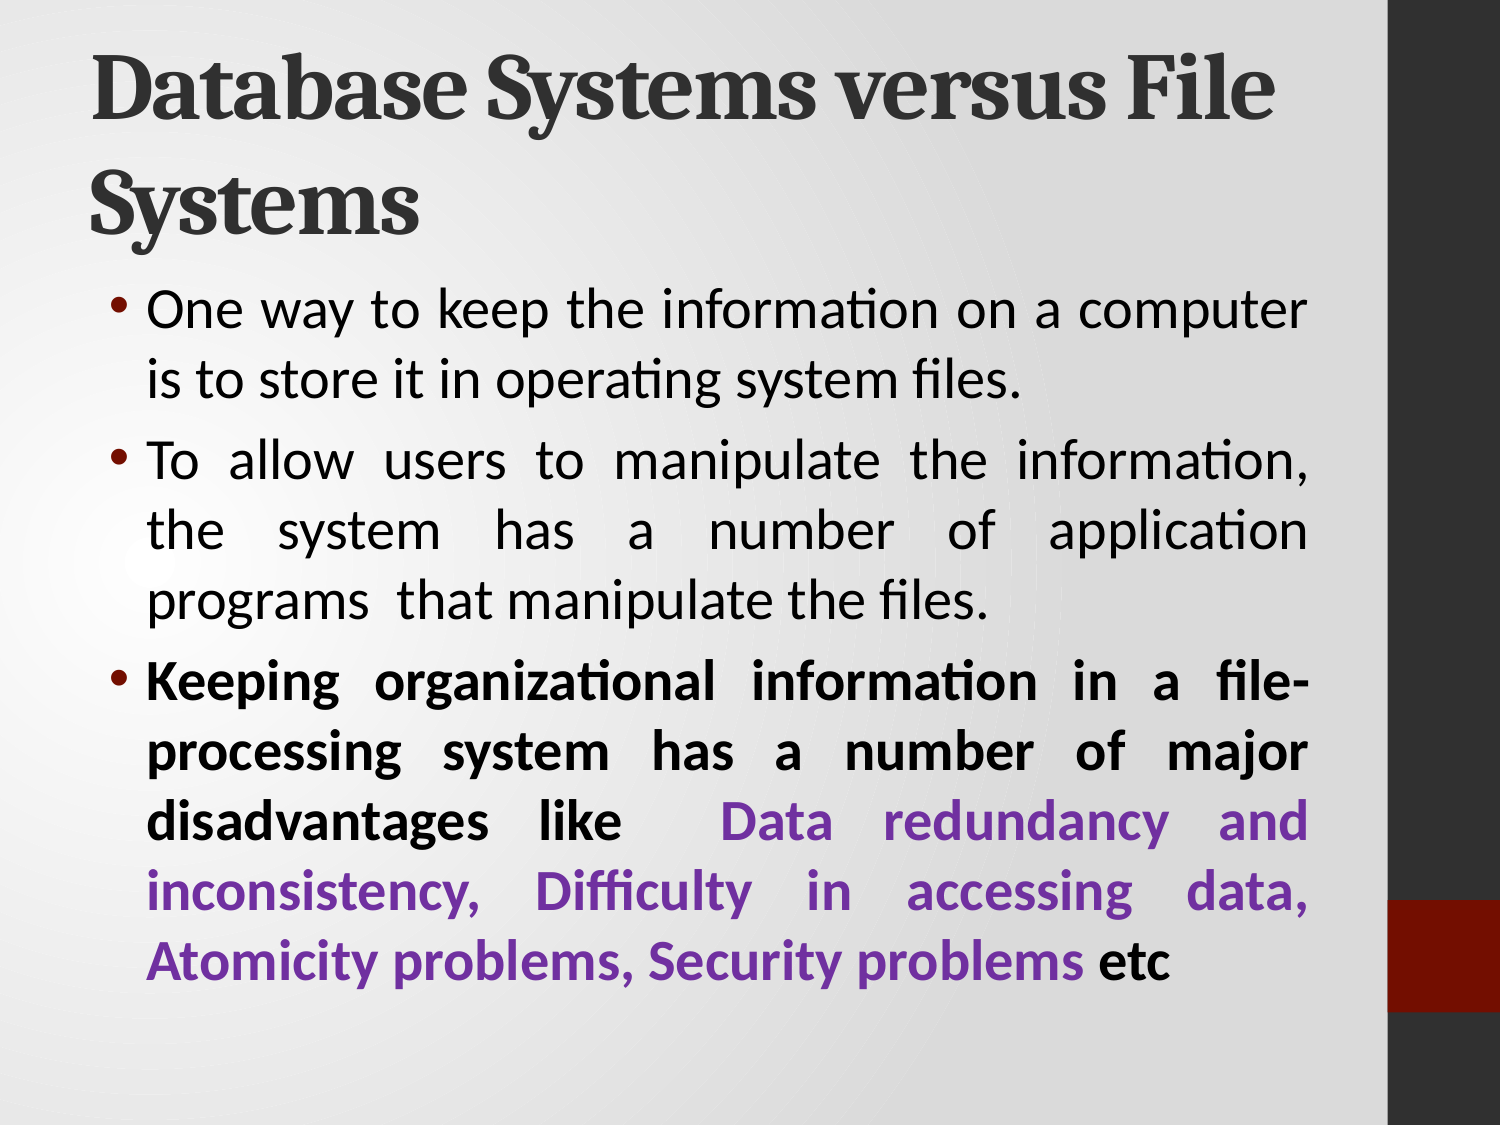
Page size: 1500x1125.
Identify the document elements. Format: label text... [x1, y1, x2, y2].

title Database Systems versus File Systems [75, 45, 1325, 233]
list One way to keep the information on a computer is to store it in operating system files. To allow users to manipulate the information, the system has a number of application programs that manipulate the files. Keeping organizational information in a file-processing system has a number of major disadvantages like Data redundancy and inconsistency, Difficulty in accessing data, Atomicity problems, Security problems etc [75, 262, 1325, 1050]
